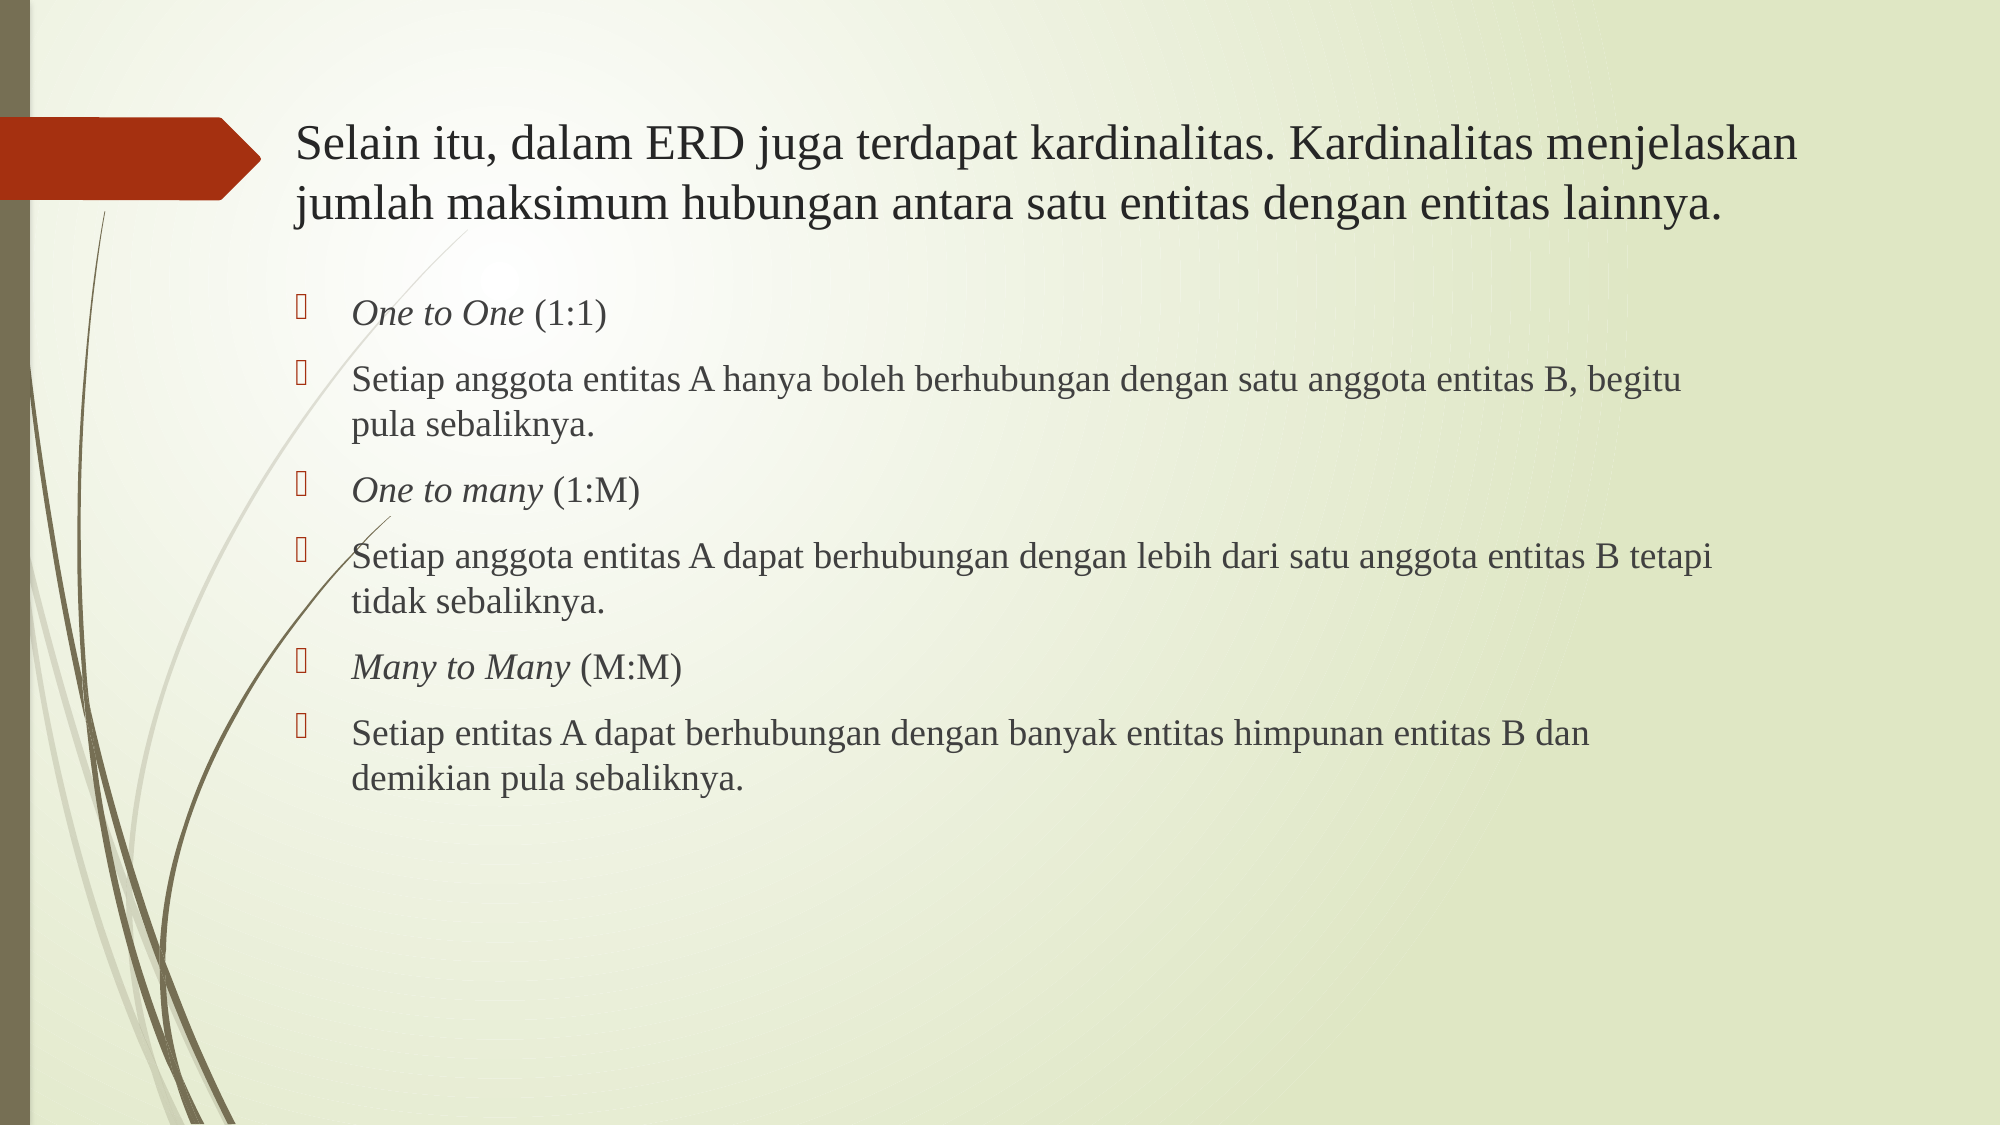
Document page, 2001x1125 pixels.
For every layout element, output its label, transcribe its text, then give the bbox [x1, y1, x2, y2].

list One to One (1:1) Setiap anggota entitas A hanya boleh berhubungan dengan satu anggota entitas B, begitu pula sebaliknya. One to many (1:M) Setiap anggota entitas A dapat berhubungan dengan lebih dari satu anggota entitas B tetapi tidak sebaliknya. Many to Many (M:M) Setiap entitas A dapat berhubungan dengan banyak entitas himpunan entitas B dan demikian pula sebaliknya. [280, 280, 1743, 901]
title Selain itu, dalam ERD juga terdapat kardinalitas. Kardinalitas menjelaskan jumlah maksimum hubungan antara satu entitas dengan entitas lainnya. [280, 102, 1888, 255]
